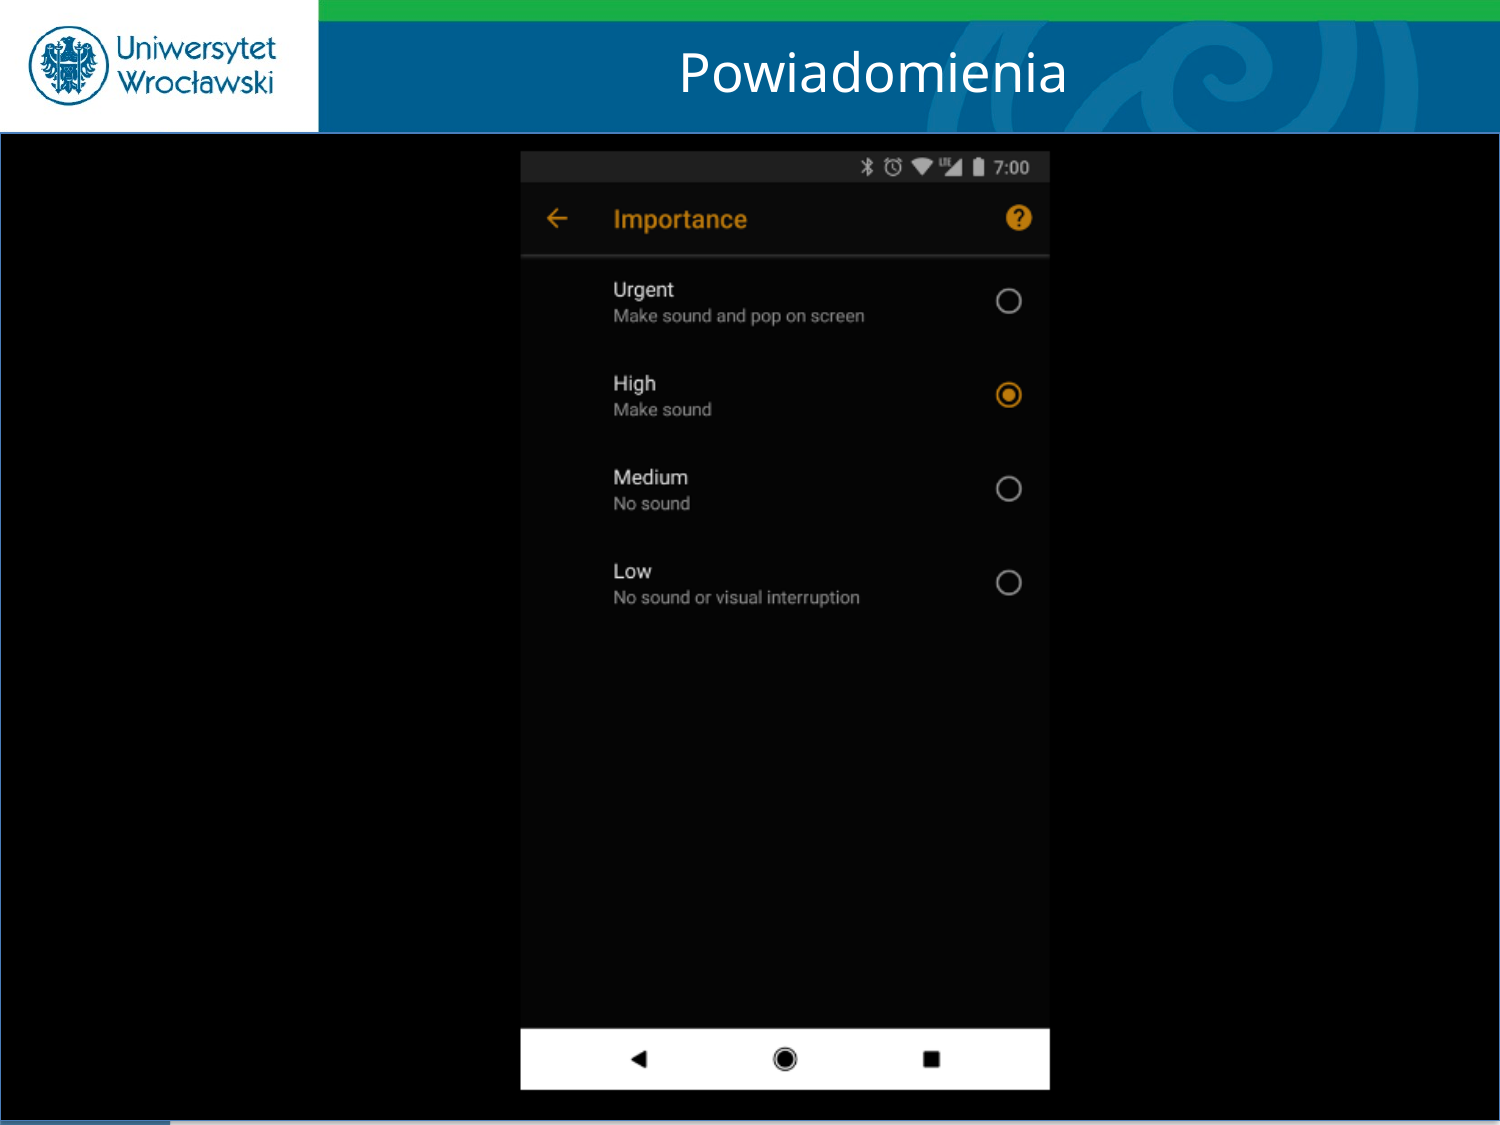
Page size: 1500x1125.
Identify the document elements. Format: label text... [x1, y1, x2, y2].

picture [0, 1121, 1500, 1125]
text_box [0, 132, 1500, 1121]
picture [513, 142, 1058, 1098]
picture [0, 0, 1500, 132]
text_box Powiadomienia [324, 30, 1424, 111]
